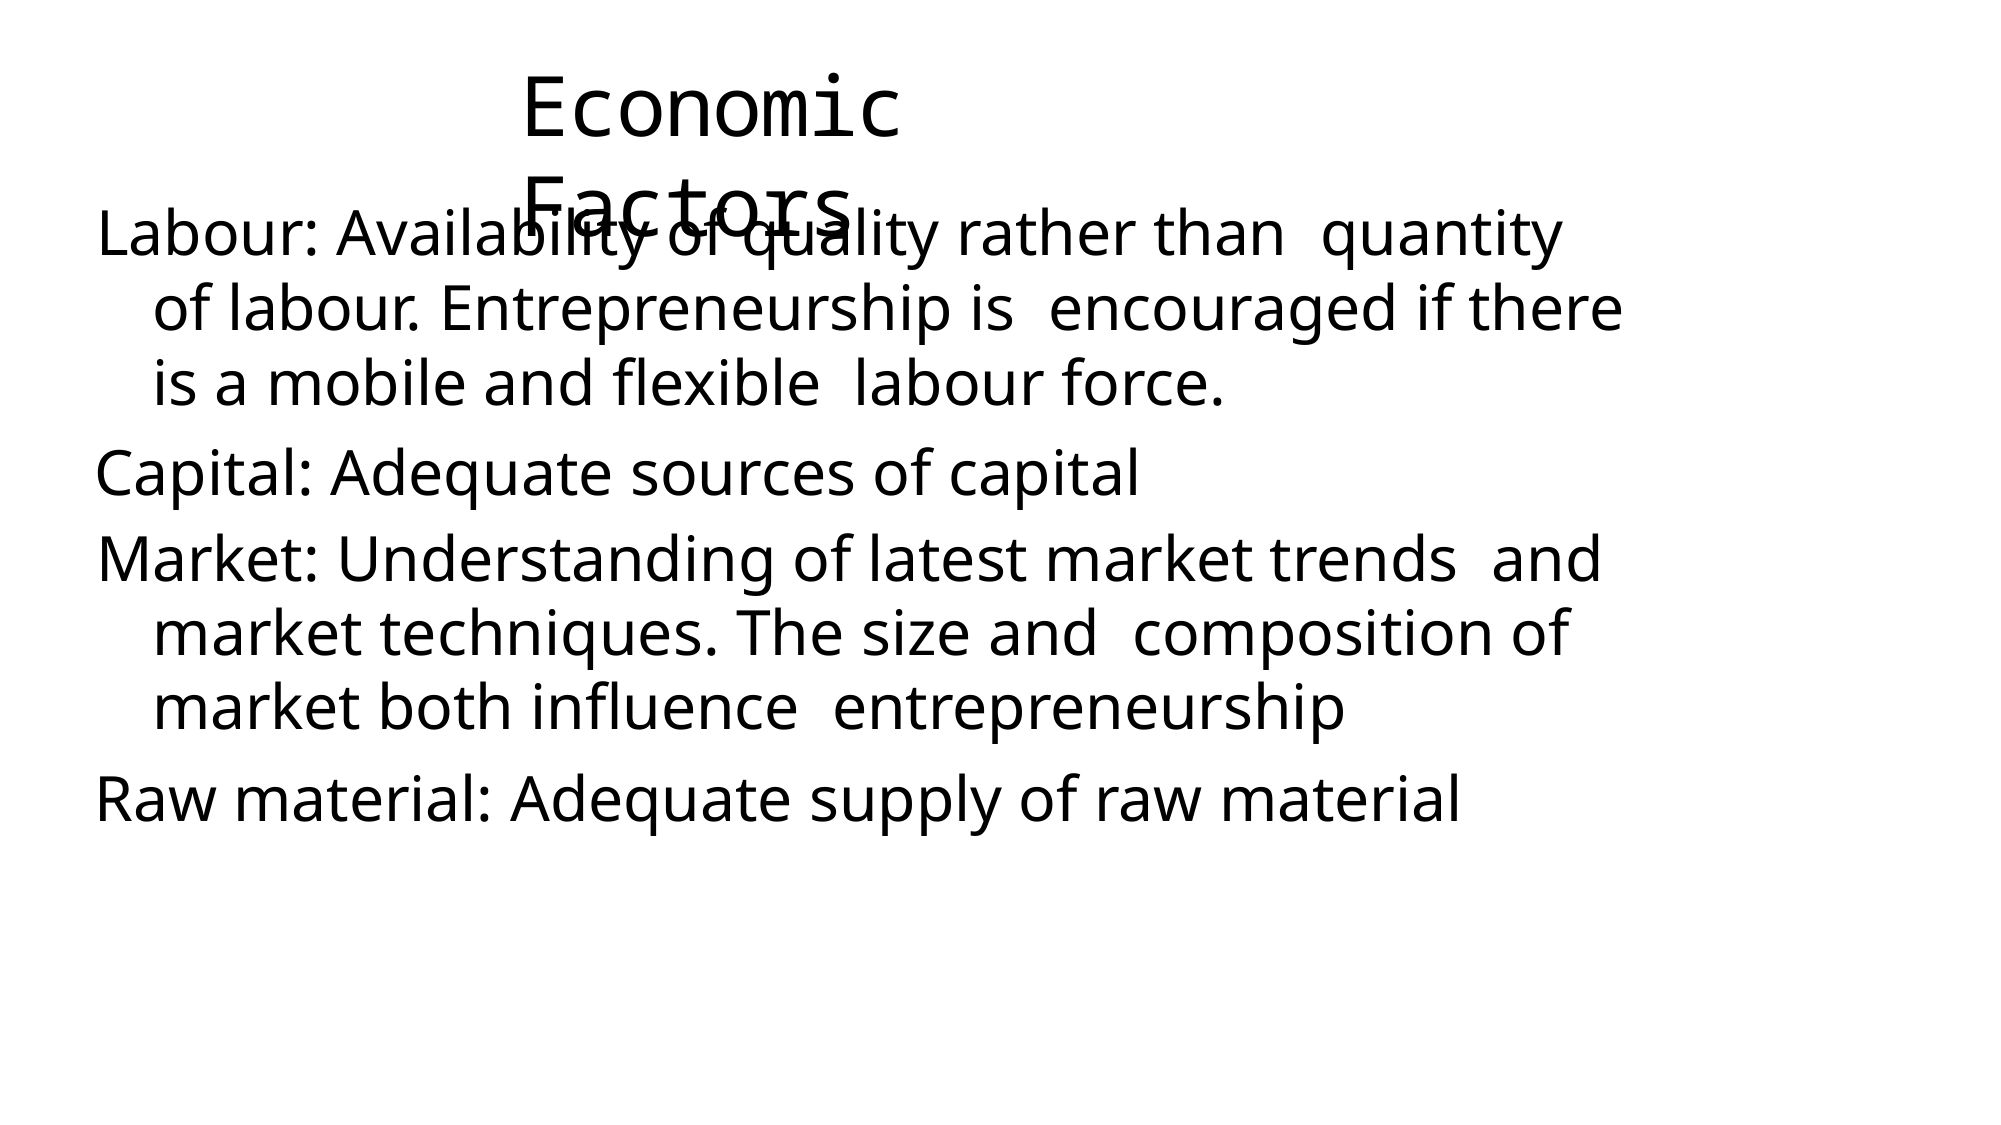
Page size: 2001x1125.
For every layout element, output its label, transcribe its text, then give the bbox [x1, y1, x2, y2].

text_box Labour: Availability of quality rather than quantity of labour. Entrepreneurship is encouraged if there is a mobile and flexible labour force. Capital: Adequate sources of capital Market: Understanding of latest market trends and market techniques. The size and composition of market both influence entrepreneurship Raw material: Adequate supply of raw material [94, 191, 1629, 889]
title Economic Factors [518, 51, 1224, 191]
